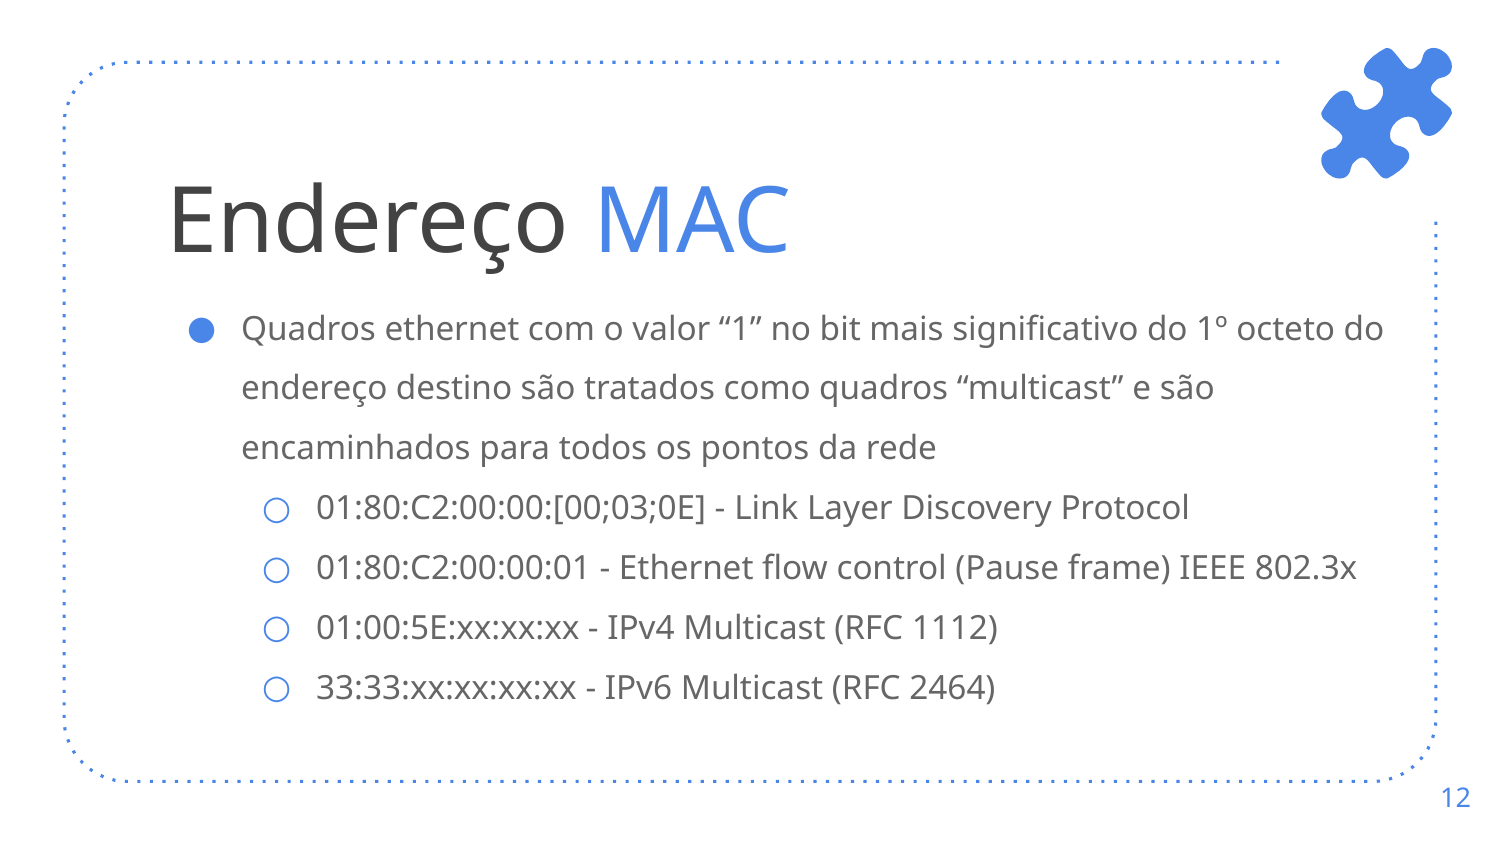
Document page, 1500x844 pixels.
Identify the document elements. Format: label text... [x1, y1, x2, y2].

title Endereço MAC [151, 146, 1278, 271]
list Quadros ethernet com o valor “1” no bit mais significativo do 1º octeto do endereço destino são tratados como quadros “multicast” e são encaminhados para todos os pontos da rede 01:80:C2:00:00:[00;03;0E] - Link Layer Discovery Protocol 01:80:C2:00:00:01 - Ethernet flow control (Pause frame) IEEE 802.3x 01:00:5E:xx:xx:xx - IPv4 Multicast (RFC 1112) 33:33:xx:xx:xx:xx - IPv6 Multicast (RFC 2464) [151, 271, 1425, 661]
text_box [1321, 47, 1452, 179]
slide_number ‹#› [1411, 753, 1500, 844]
